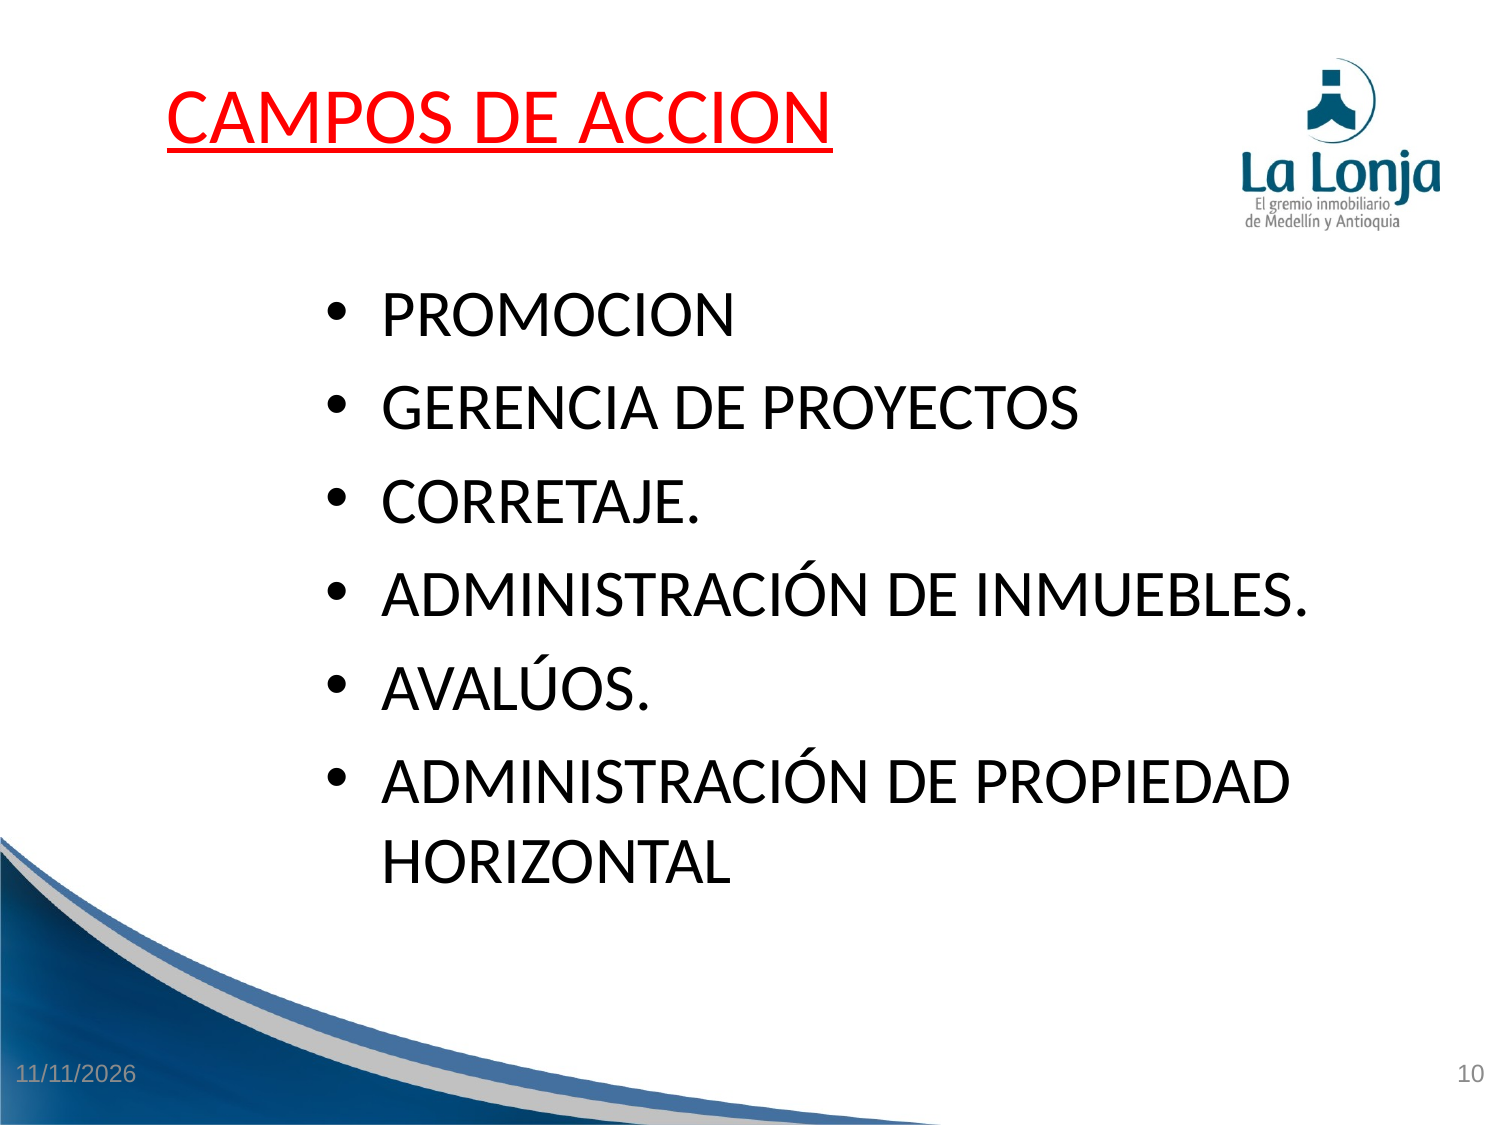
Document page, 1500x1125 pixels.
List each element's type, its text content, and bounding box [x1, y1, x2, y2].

slide_number 10 [1149, 1042, 1500, 1103]
picture [1420, 164, 1432, 188]
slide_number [0, 1042, 350, 1103]
title CAMPOS DE ACCION [0, 54, 1001, 264]
list PROMOCION GERENCIA DE PROYECTOS CORRETAJE. ADMINISTRACIÓN DE INMUEBLES. AVALÚOS. ADMINISTRACIÓN DE PROPIEDAD HORIZONTAL [310, 262, 1374, 1006]
picture [1242, 58, 1440, 231]
picture [0, 837, 941, 1125]
